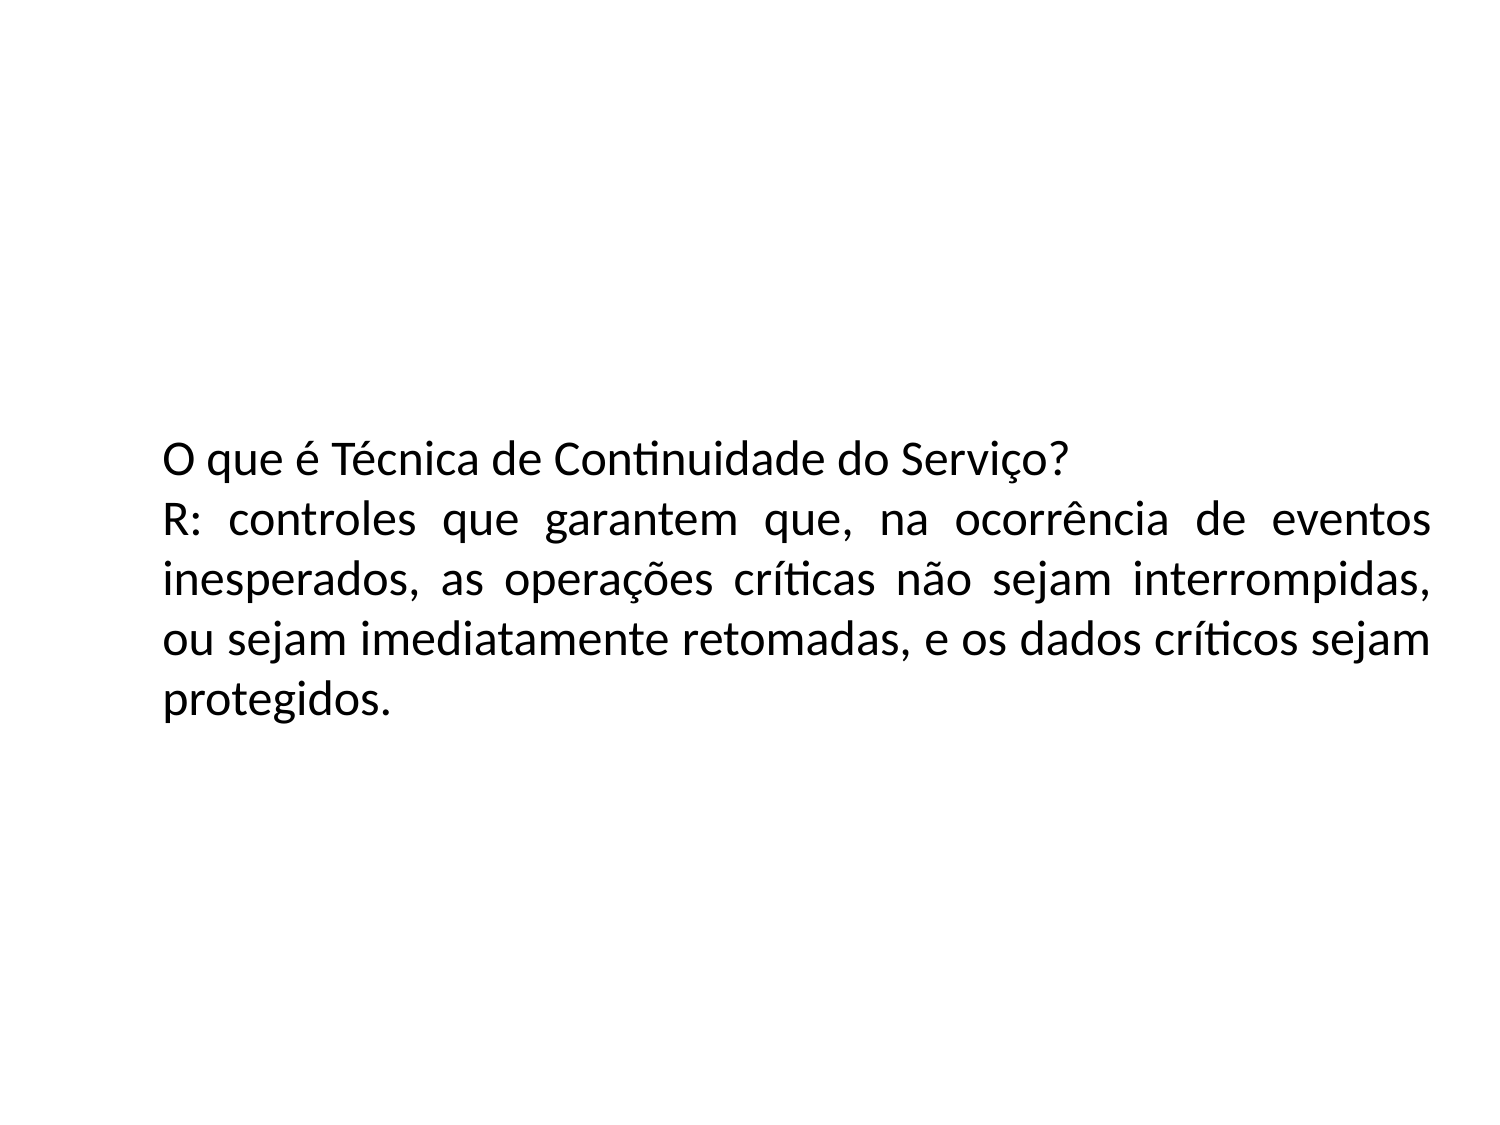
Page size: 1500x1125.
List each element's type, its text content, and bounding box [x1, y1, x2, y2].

text_box O que é Técnica de Continuidade do Serviço? R: controles que garantem que, na ocorrência de eventos inesperados, as operações críticas não sejam interrompidas, ou sejam imediatamente retomadas, e os dados críticos sejam protegidos. [147, 418, 1447, 734]
